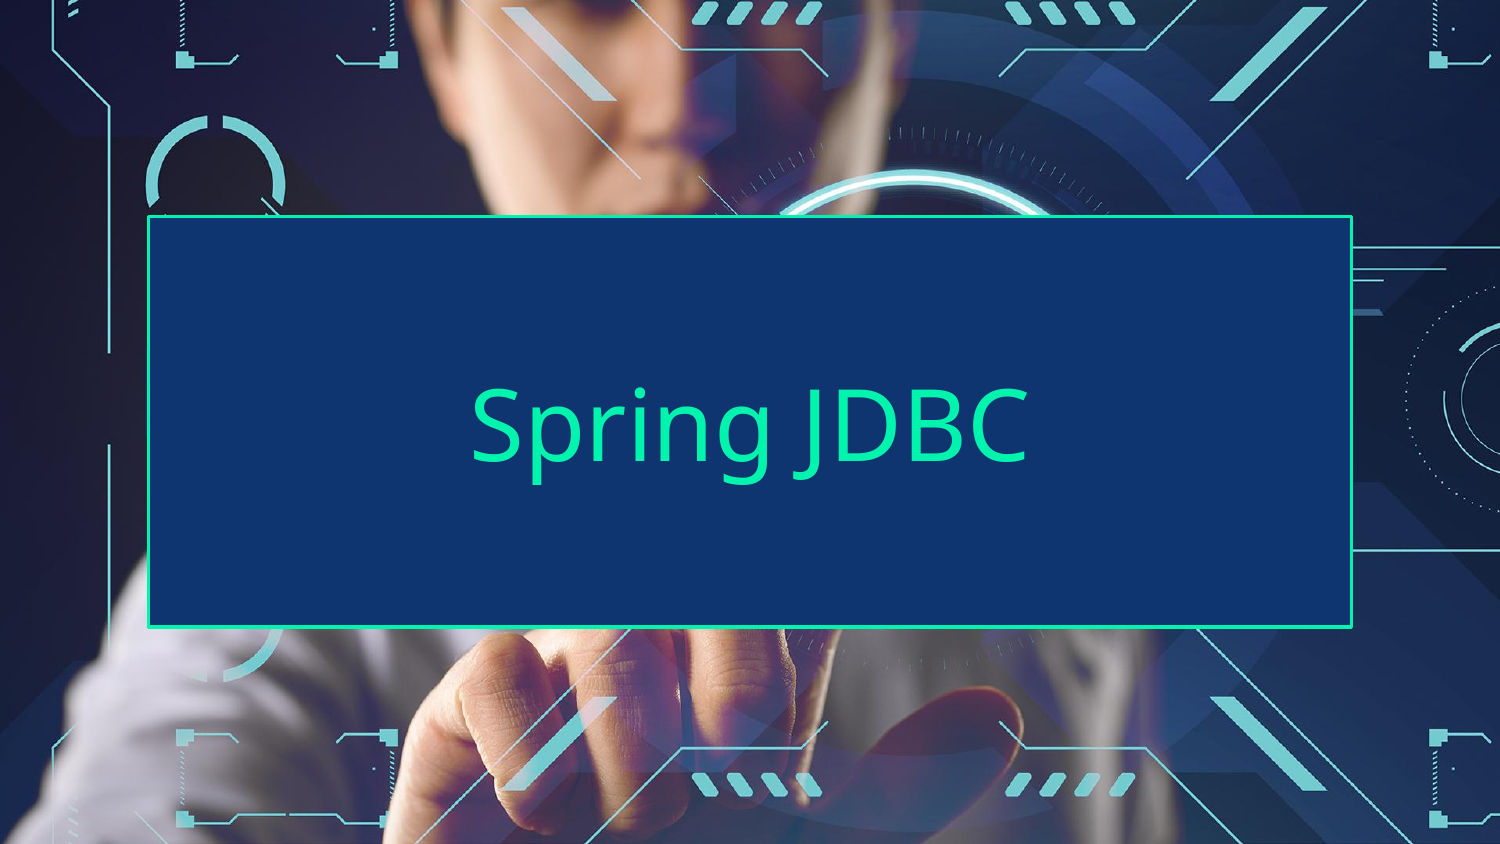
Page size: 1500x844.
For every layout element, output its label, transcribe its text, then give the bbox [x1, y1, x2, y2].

title Spring JDBC [289, 303, 1211, 541]
picture [0, 0, 1500, 844]
